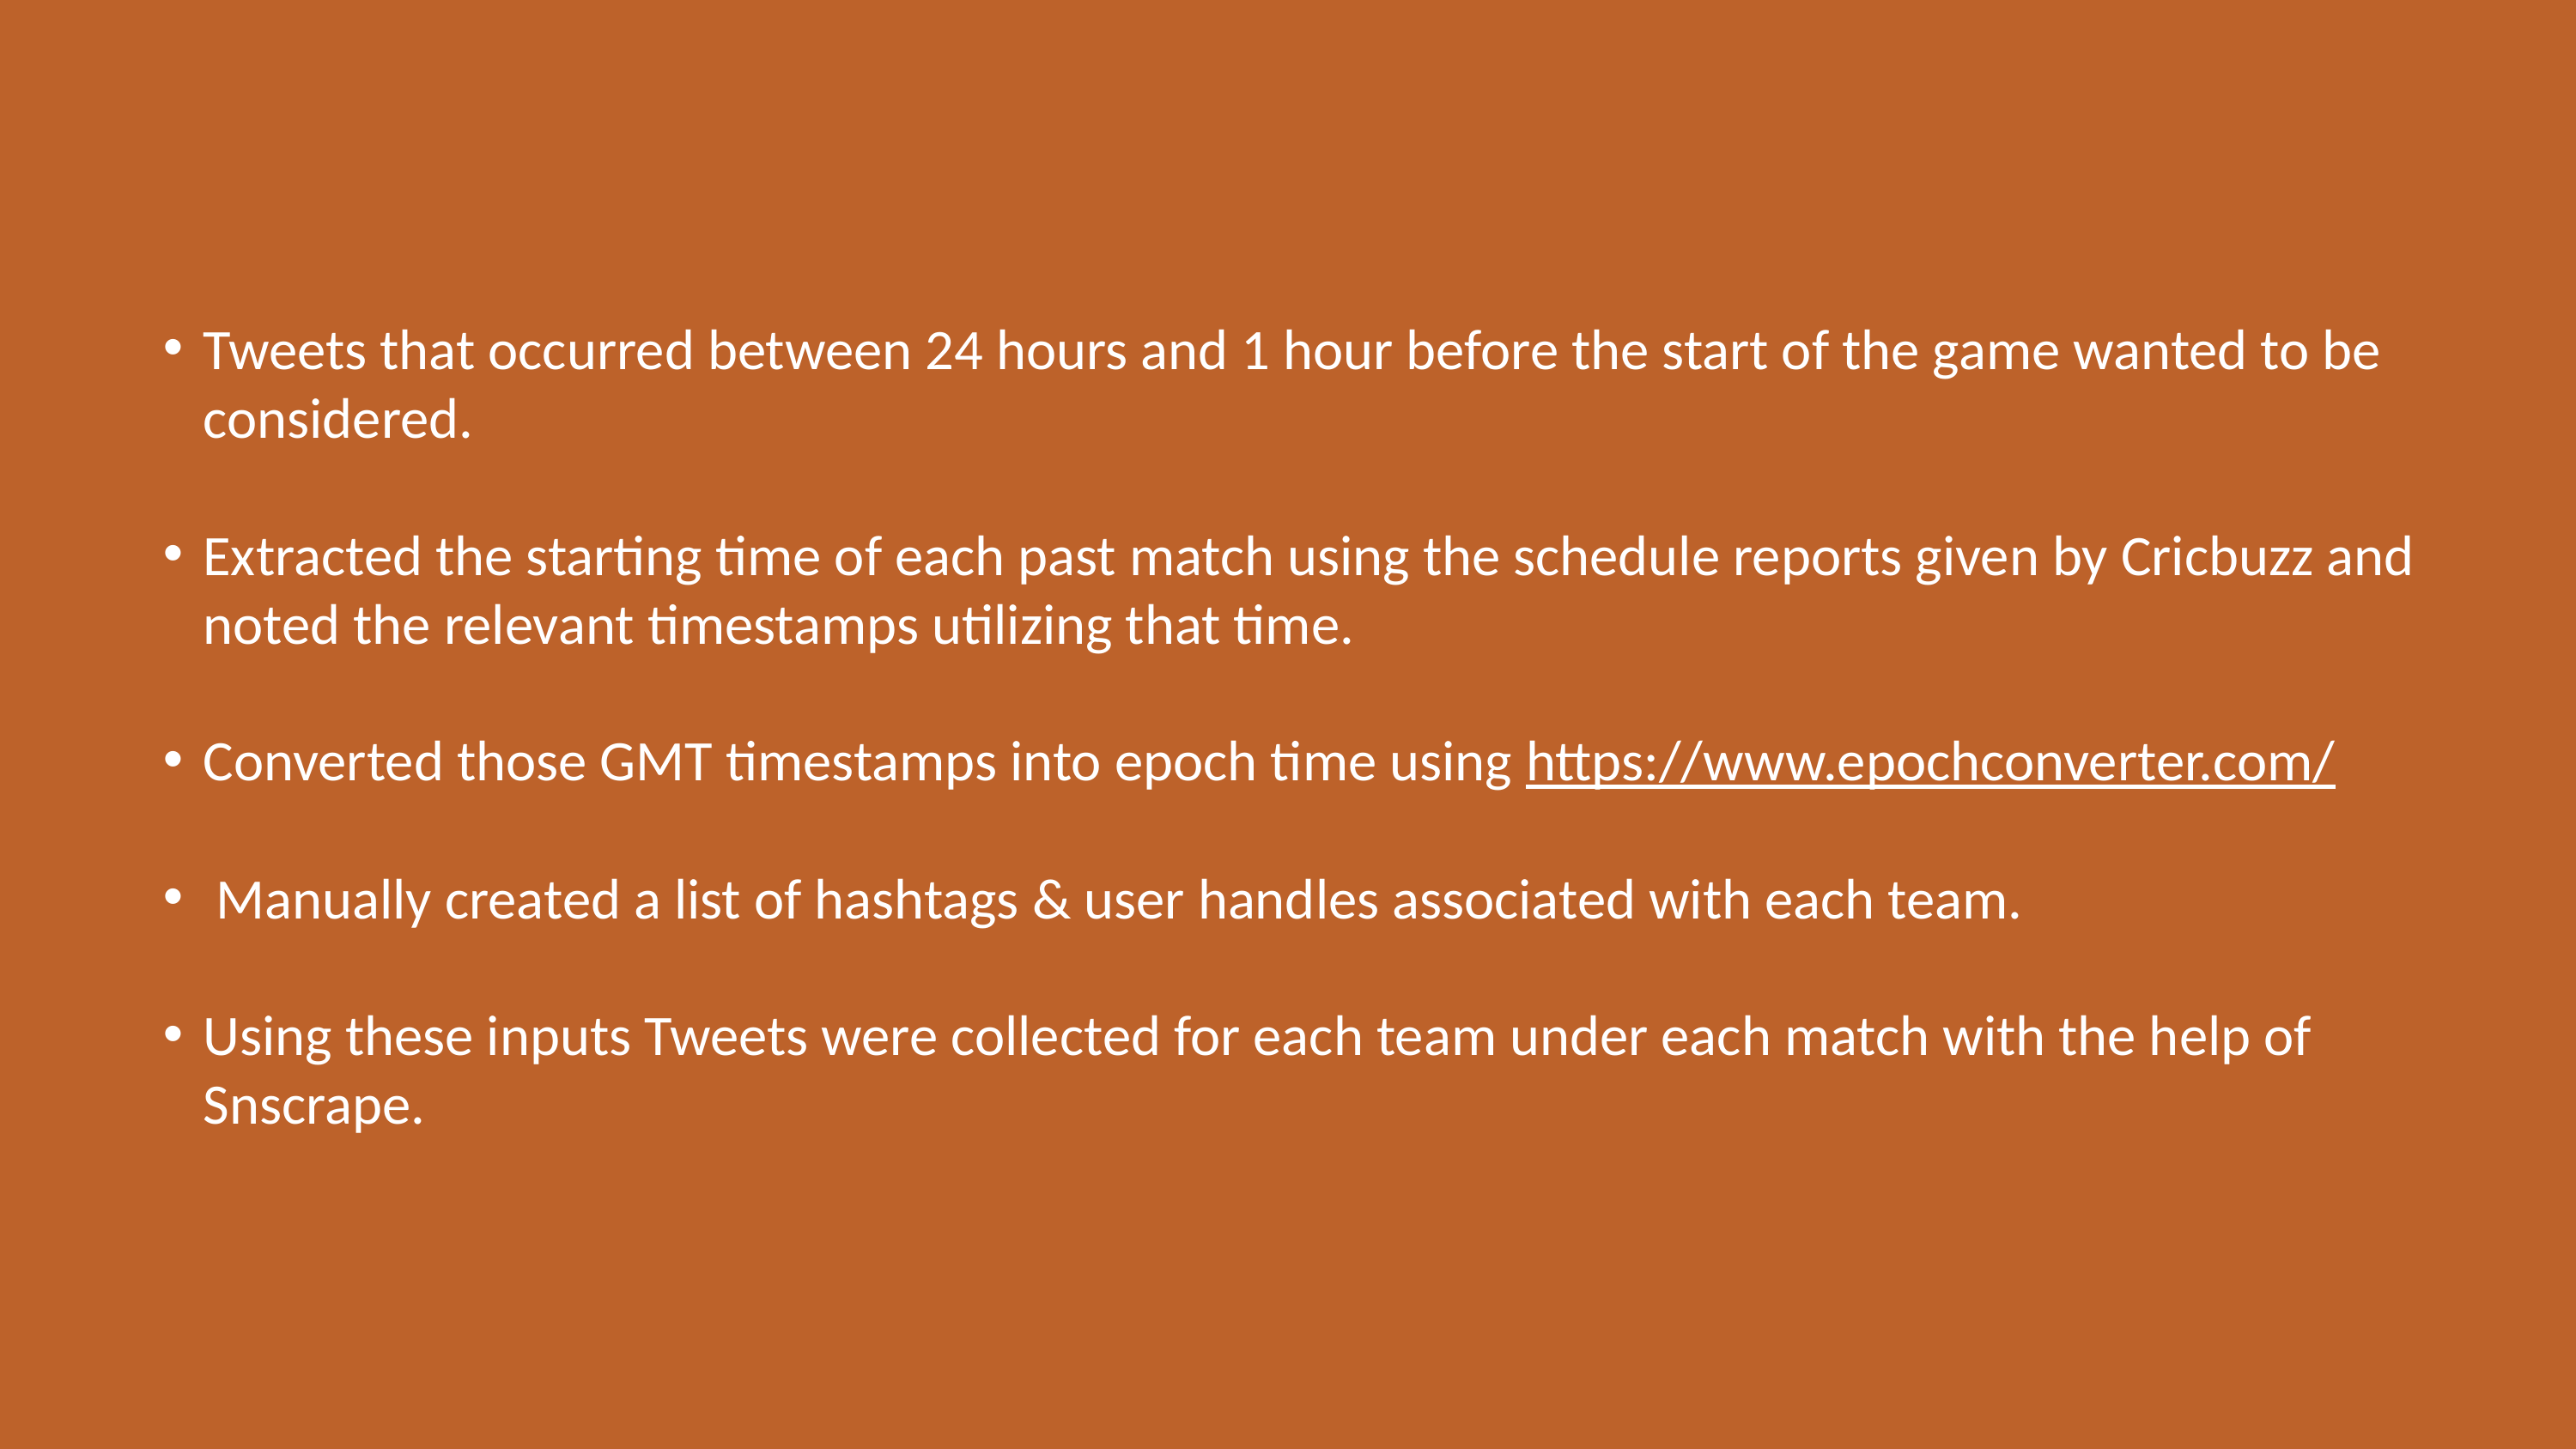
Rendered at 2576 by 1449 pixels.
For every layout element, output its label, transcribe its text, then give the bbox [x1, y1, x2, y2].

text_box Tweets that occurred between 24 hours and 1 hour before the start of the game wanted to be considered. Extracted the starting time of each past match using the schedule reports given by Cricbuzz and noted the relevant timestamps utilizing that time. Converted those GMT timestamps into epoch time using https://www.epochconverter.com/ Manually created a list of hashtags & user handles associated with each team. Using these inputs Tweets were collected for each team under each match with the help of Snscrape. [149, 306, 2432, 1143]
